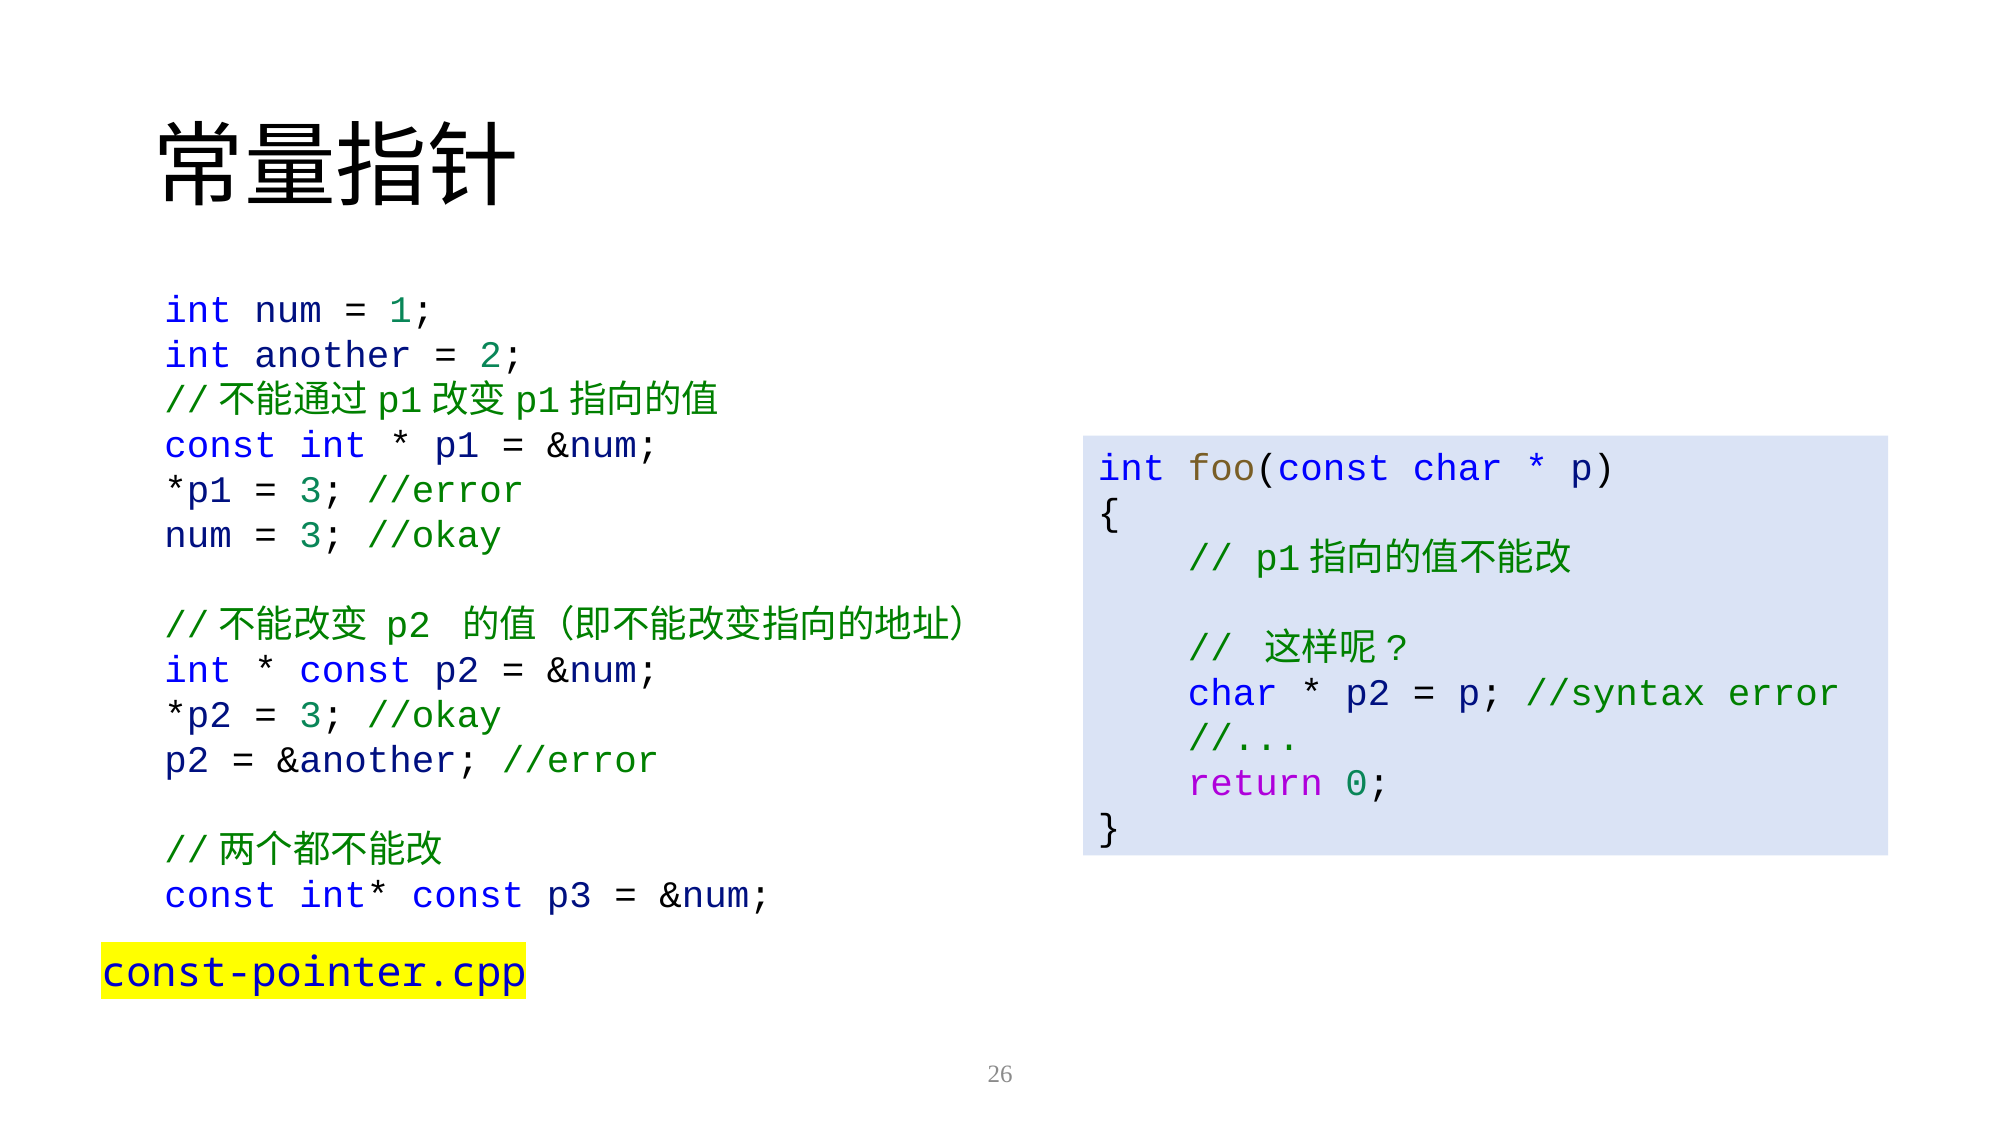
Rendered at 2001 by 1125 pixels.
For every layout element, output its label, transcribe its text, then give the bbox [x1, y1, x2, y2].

text_box int foo(const char * p) { // p1指向的值不能改 // 这样呢? char * p2 = p; //syntax error //... return 0; } [1083, 435, 1889, 856]
text_box int num = 1; int another = 2; //不能通过p1改变p1指向的值 const int * p1 = &num; *p1 = 3; //error num = 3; //okay //不能改变 p2 的值（即不能改变指向的地址） int * const p2 = &num; *p2 = 3; //okay p2 = &another; //error //两个都不能改 const int* const p3 = &num; [149, 277, 1622, 922]
slide_number 26 [938, 1042, 1062, 1103]
title 常量指针 [137, 59, 1863, 278]
text_box const-pointer.cpp [86, 937, 542, 1003]
